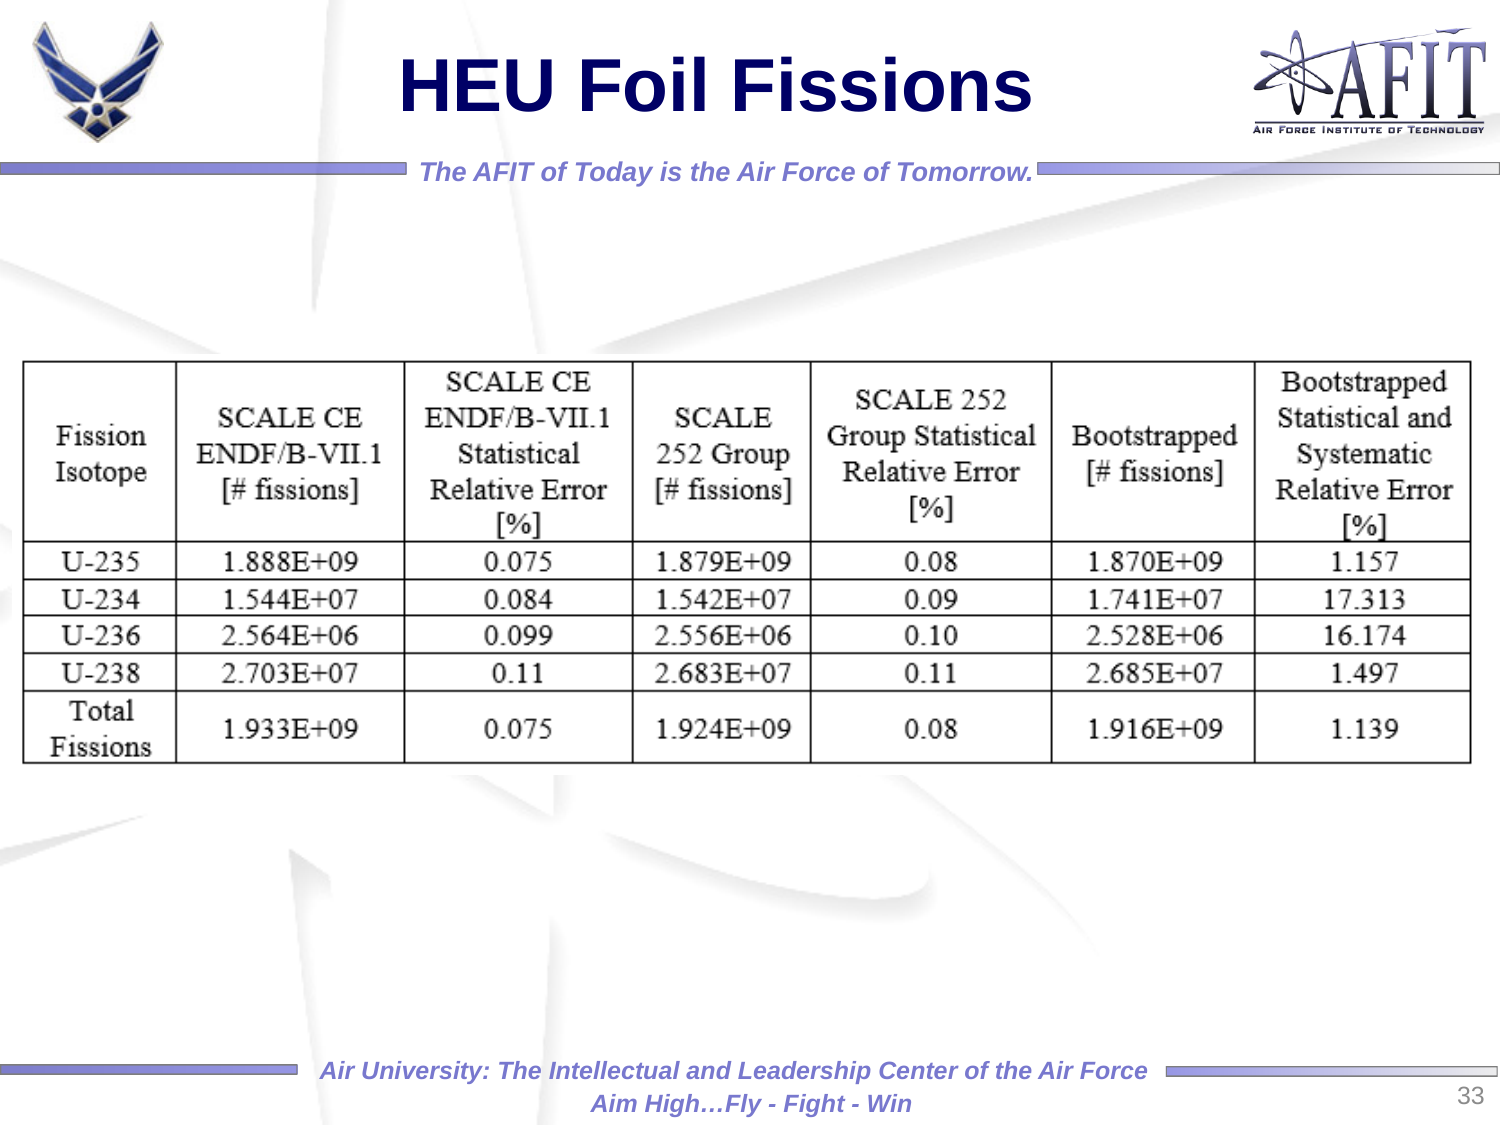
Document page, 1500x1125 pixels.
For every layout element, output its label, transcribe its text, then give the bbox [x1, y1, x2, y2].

slide_number 33 [1149, 1065, 1500, 1125]
title HEU Foil Fissions [162, 0, 1251, 163]
picture [32, 21, 162, 143]
picture [12, 354, 1488, 776]
